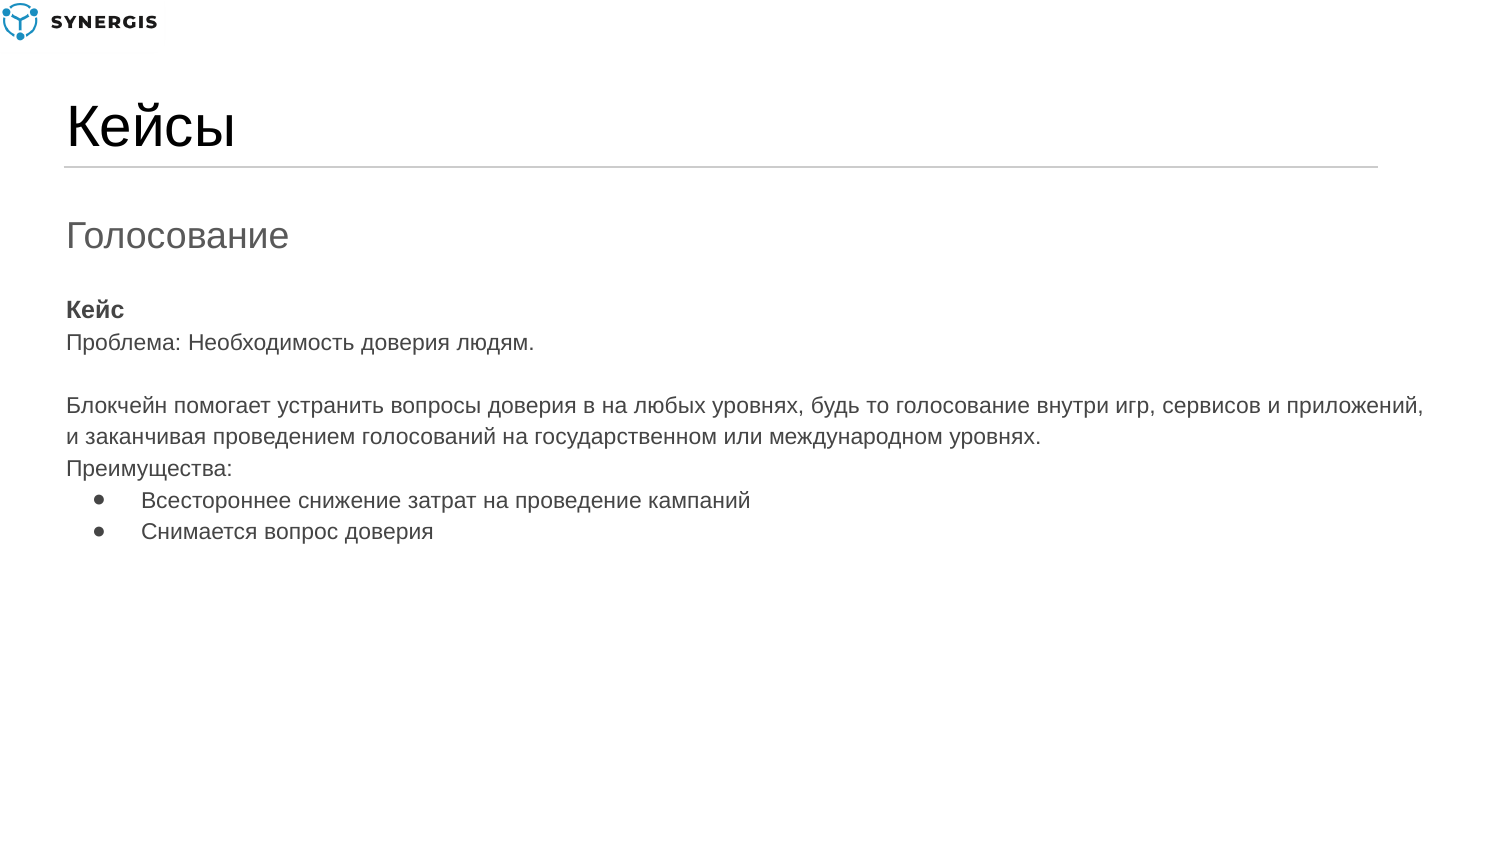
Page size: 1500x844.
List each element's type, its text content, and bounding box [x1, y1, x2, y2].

picture [0, 0, 158, 43]
text_box Голосование Кейс Проблема: Необходимость доверия людям. Блокчейн помогает устранить вопросы доверия в на любых уровнях, будь то голосование внутри игр, сервисов и приложений, и заканчивая проведением голосований на государственном или международном уровнях. Преимущества: Всестороннее снижение затрат на проведение кампаний Снимается вопрос доверия [51, 188, 1449, 750]
text_box Кейсы [51, 72, 1449, 167]
